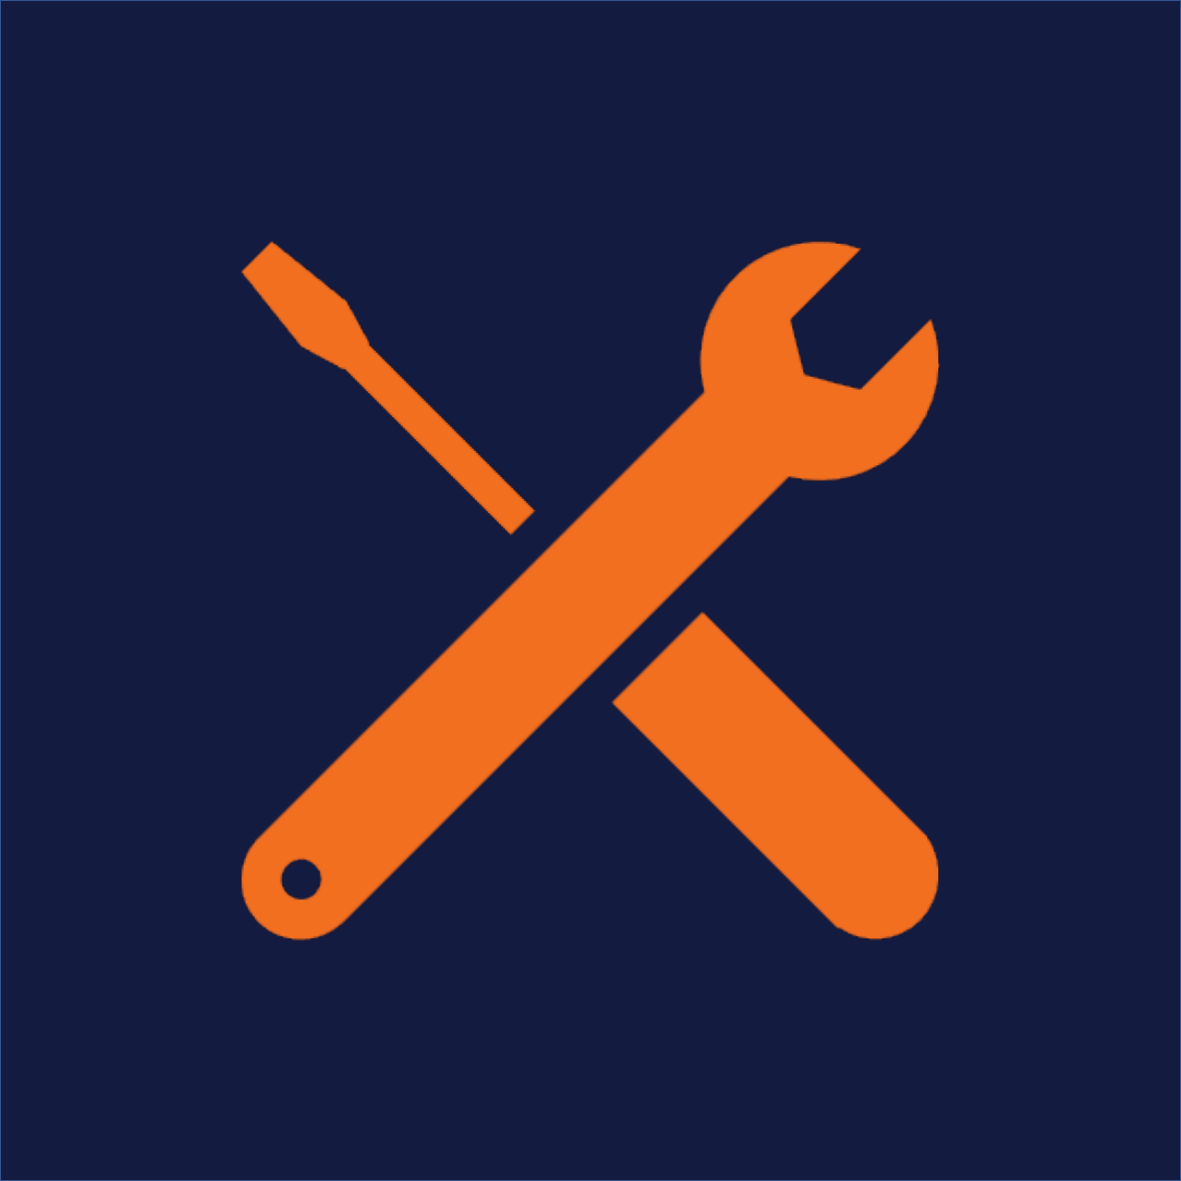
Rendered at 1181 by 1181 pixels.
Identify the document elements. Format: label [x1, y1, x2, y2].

text_box [0, 0, 1181, 1181]
picture [171, 171, 1009, 1009]
